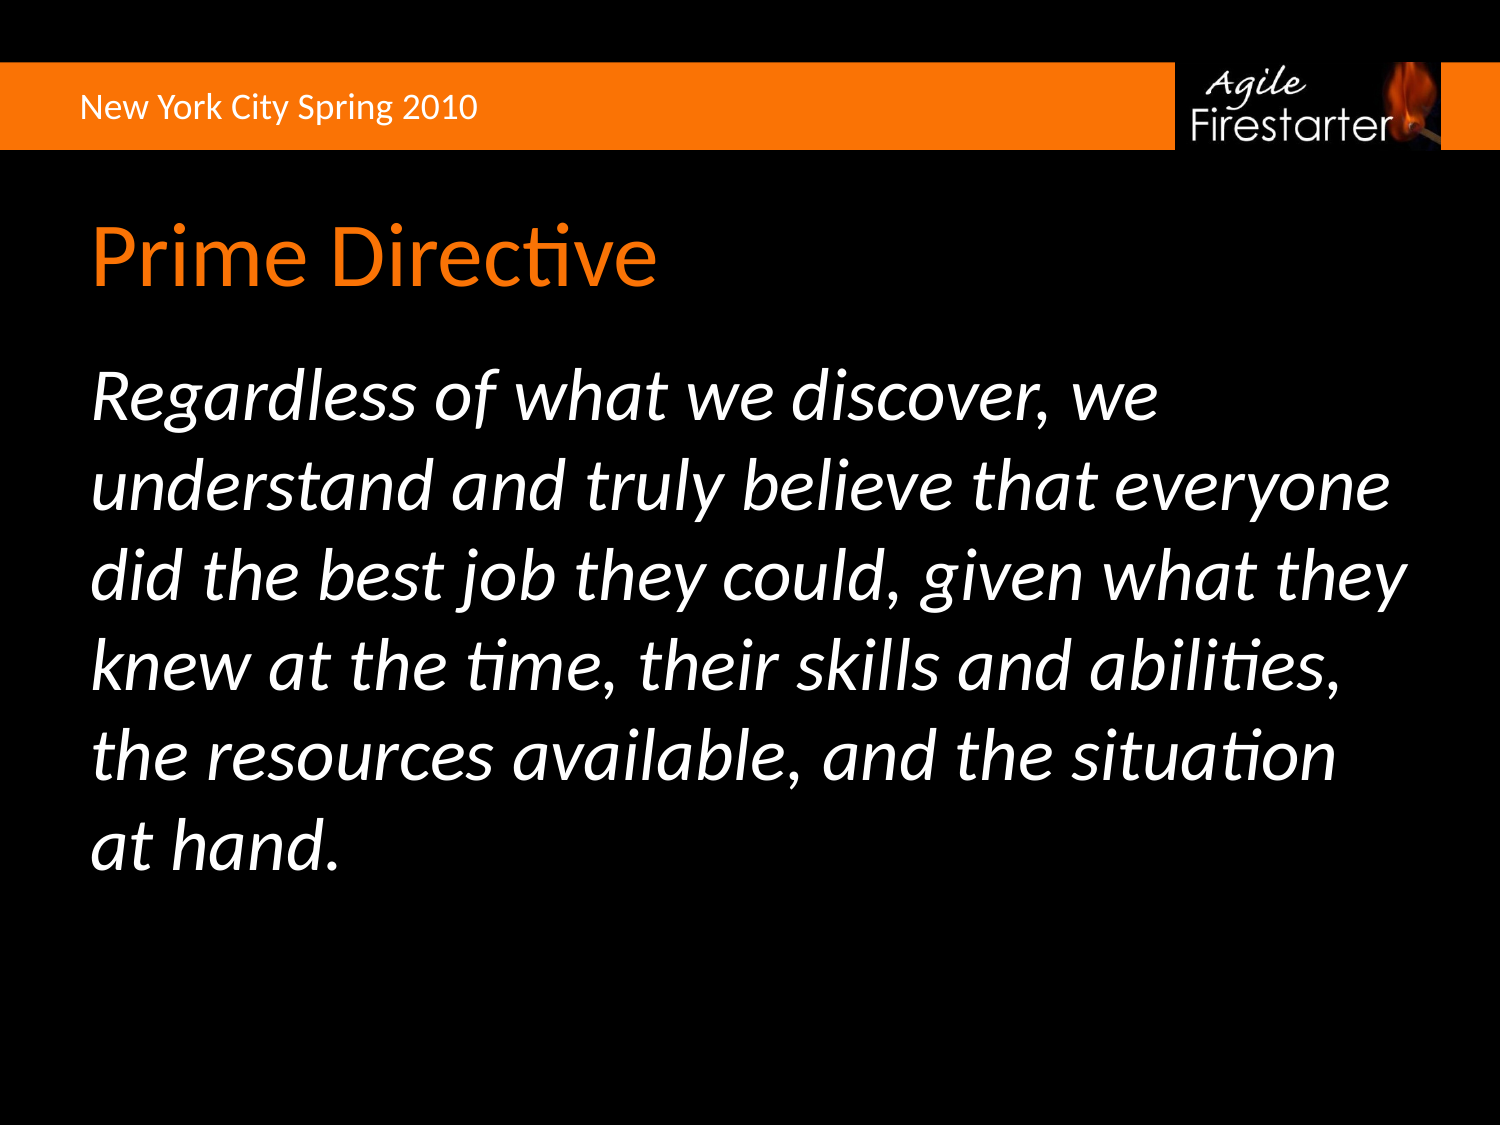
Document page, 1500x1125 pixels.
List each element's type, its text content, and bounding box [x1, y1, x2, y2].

picture [1175, 62, 1441, 151]
title Prime Directive [75, 174, 1425, 325]
list Regardless of what we discover, we understand and truly believe that everyone did the best job they could, given what they knew at the time, their skills and abilities, the resources available, and the situation at hand. [75, 337, 1425, 1005]
